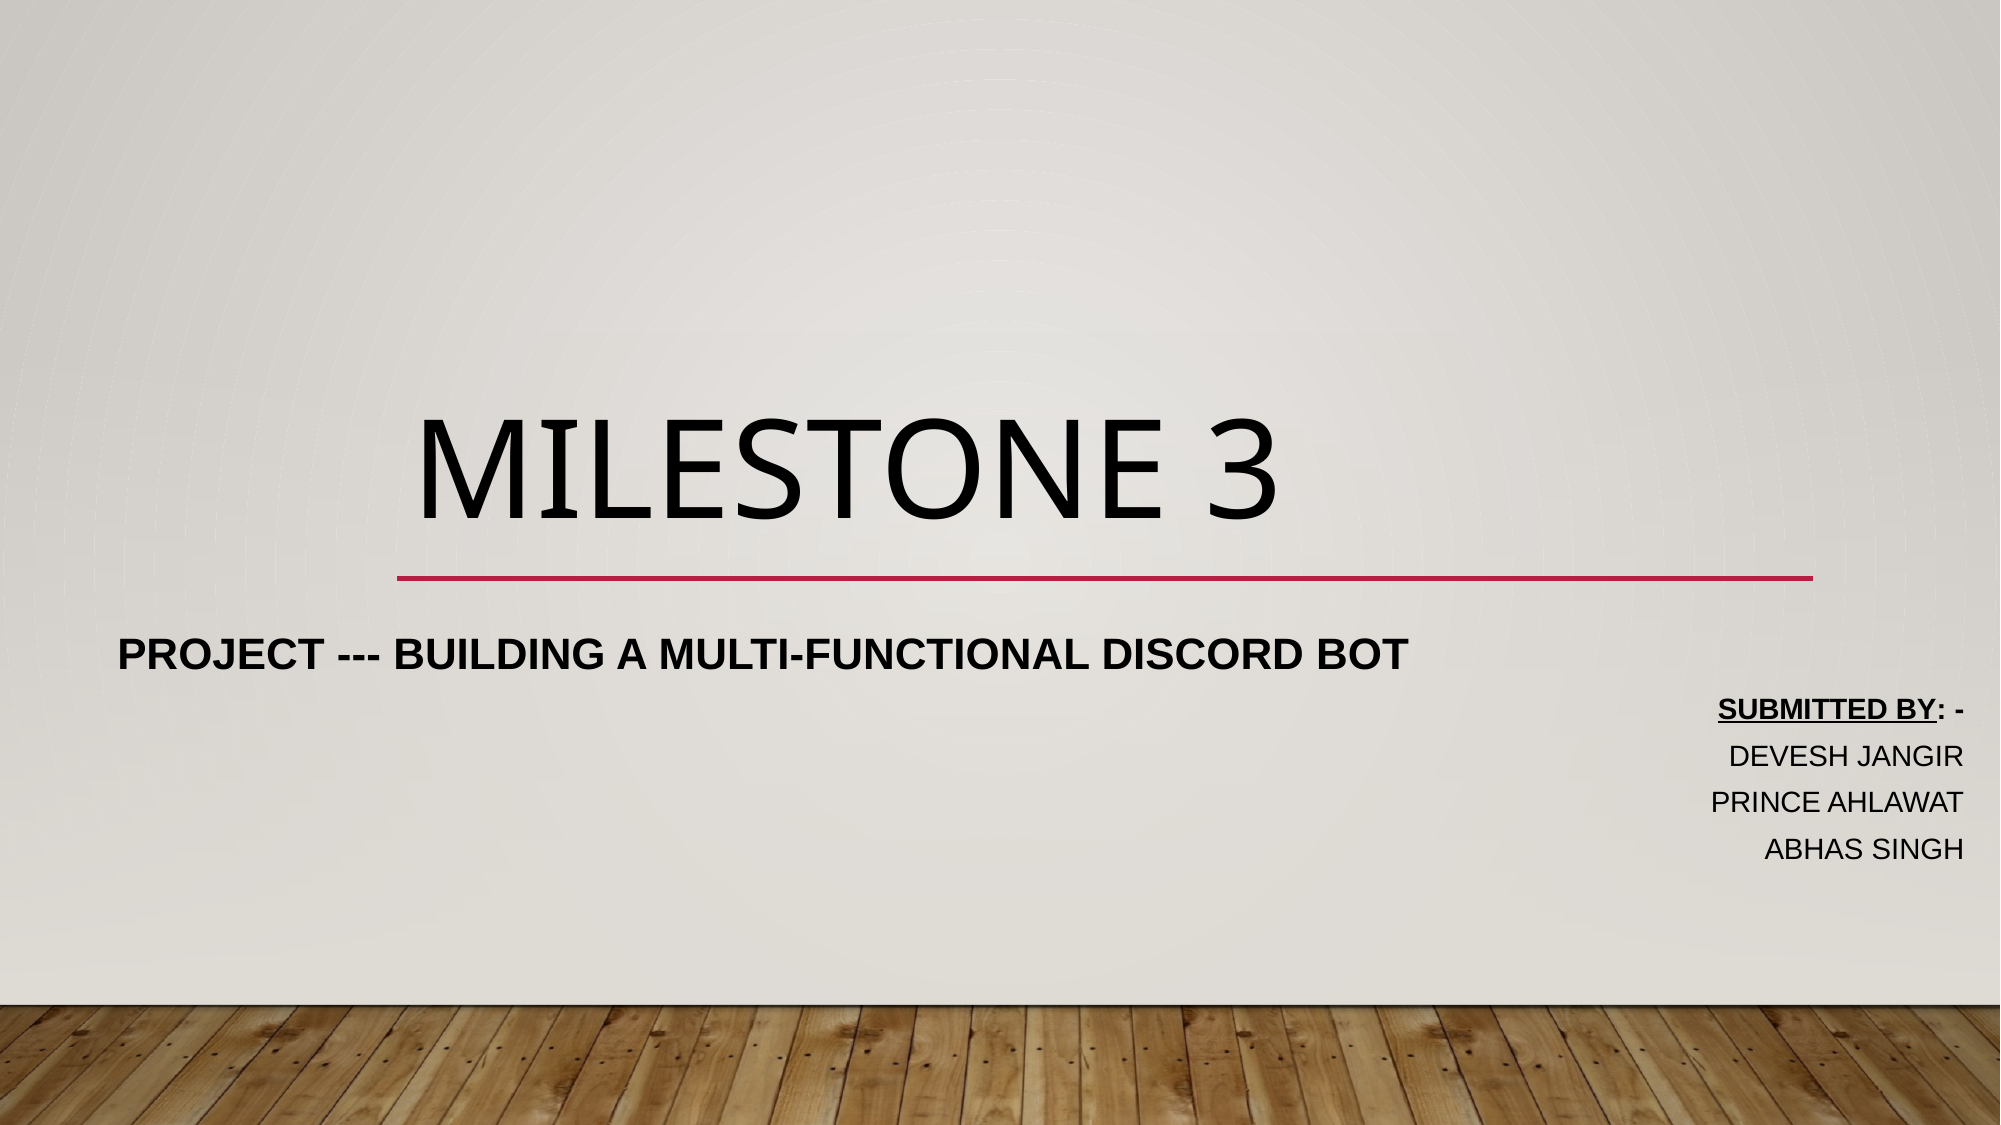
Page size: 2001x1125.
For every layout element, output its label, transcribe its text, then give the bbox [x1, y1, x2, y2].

title Milestone 3 [396, 131, 1814, 549]
subtitle Project --- Building A Multi-functional Discord Bot Submitted By: - Devesh Jangir Prince Ahlawat Abhas Singh [102, 600, 1980, 961]
picture [0, 1005, 2000, 1125]
